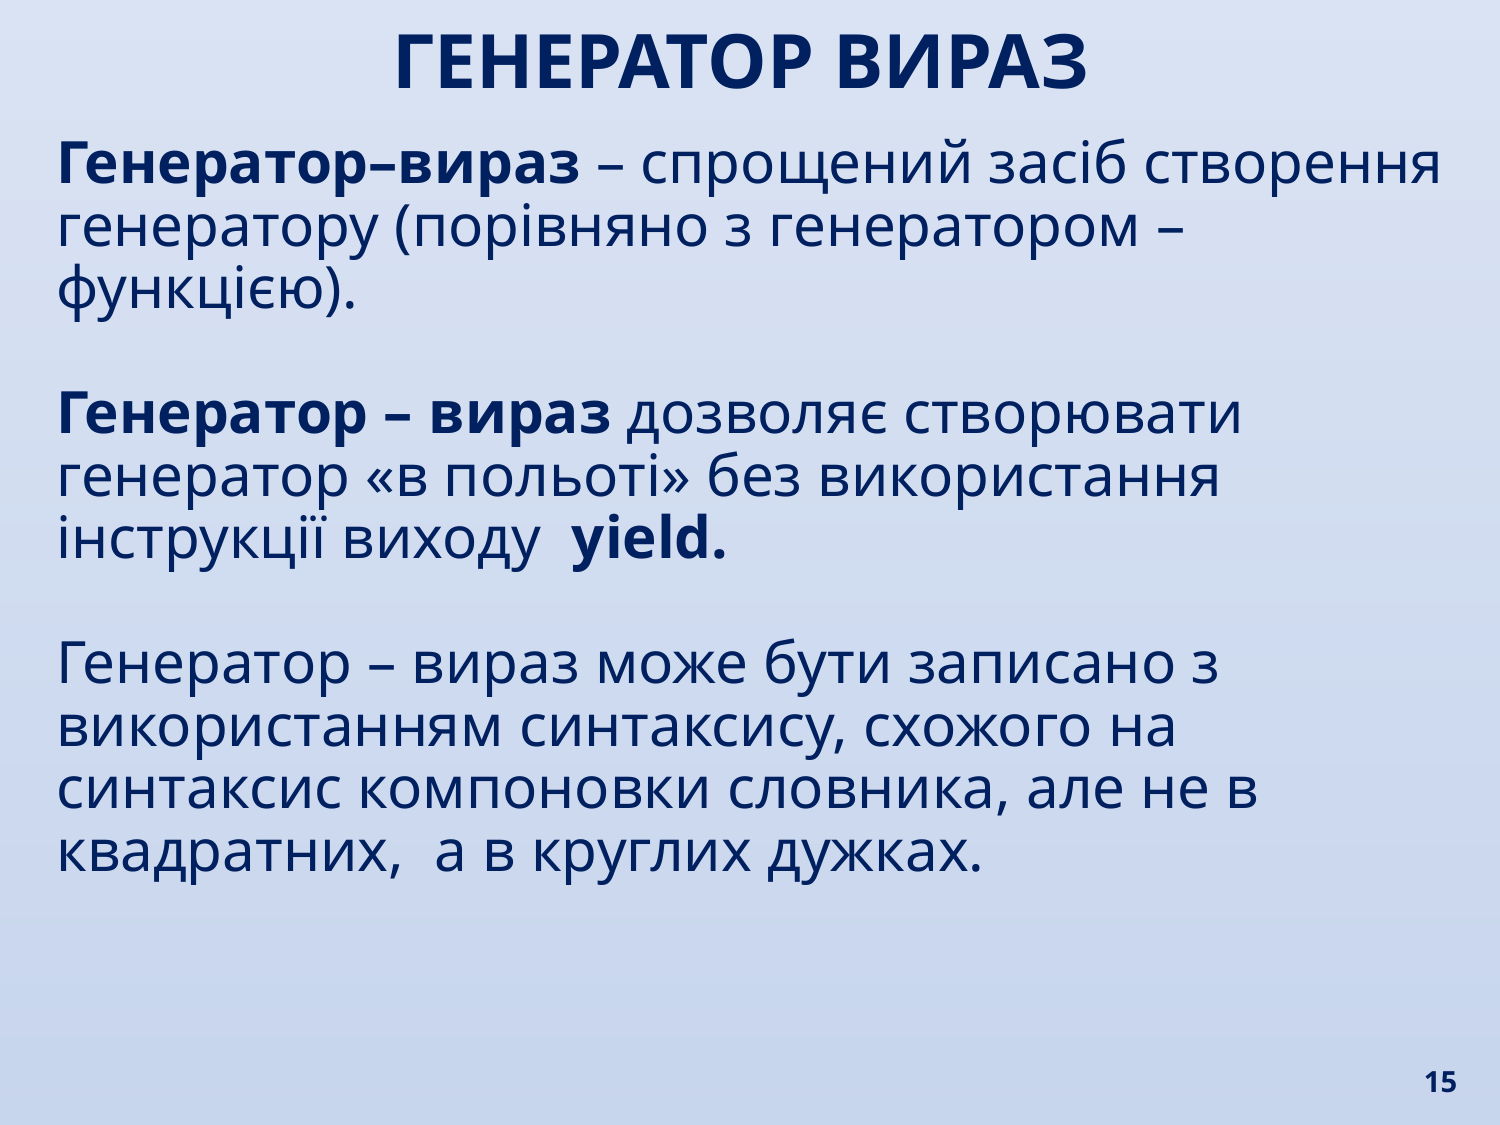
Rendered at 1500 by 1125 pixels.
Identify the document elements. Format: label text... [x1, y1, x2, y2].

text_box 15 [1399, 1035, 1473, 1111]
text_box Генератор–вираз – спрощений засіб створення генератору (порівняно з генератором – функцією). Генератор – вираз дозволяє створювати генератор «в польоті» без використання інструкції виходу yield. Генератор – вираз може бути записано з використанням синтаксису, схожого на синтаксис компоновки словника, але не в квадратних, а в круглих дужках. [41, 125, 1459, 891]
text_box ГЕНЕРАТОР ВИРАЗ [0, 12, 1483, 111]
